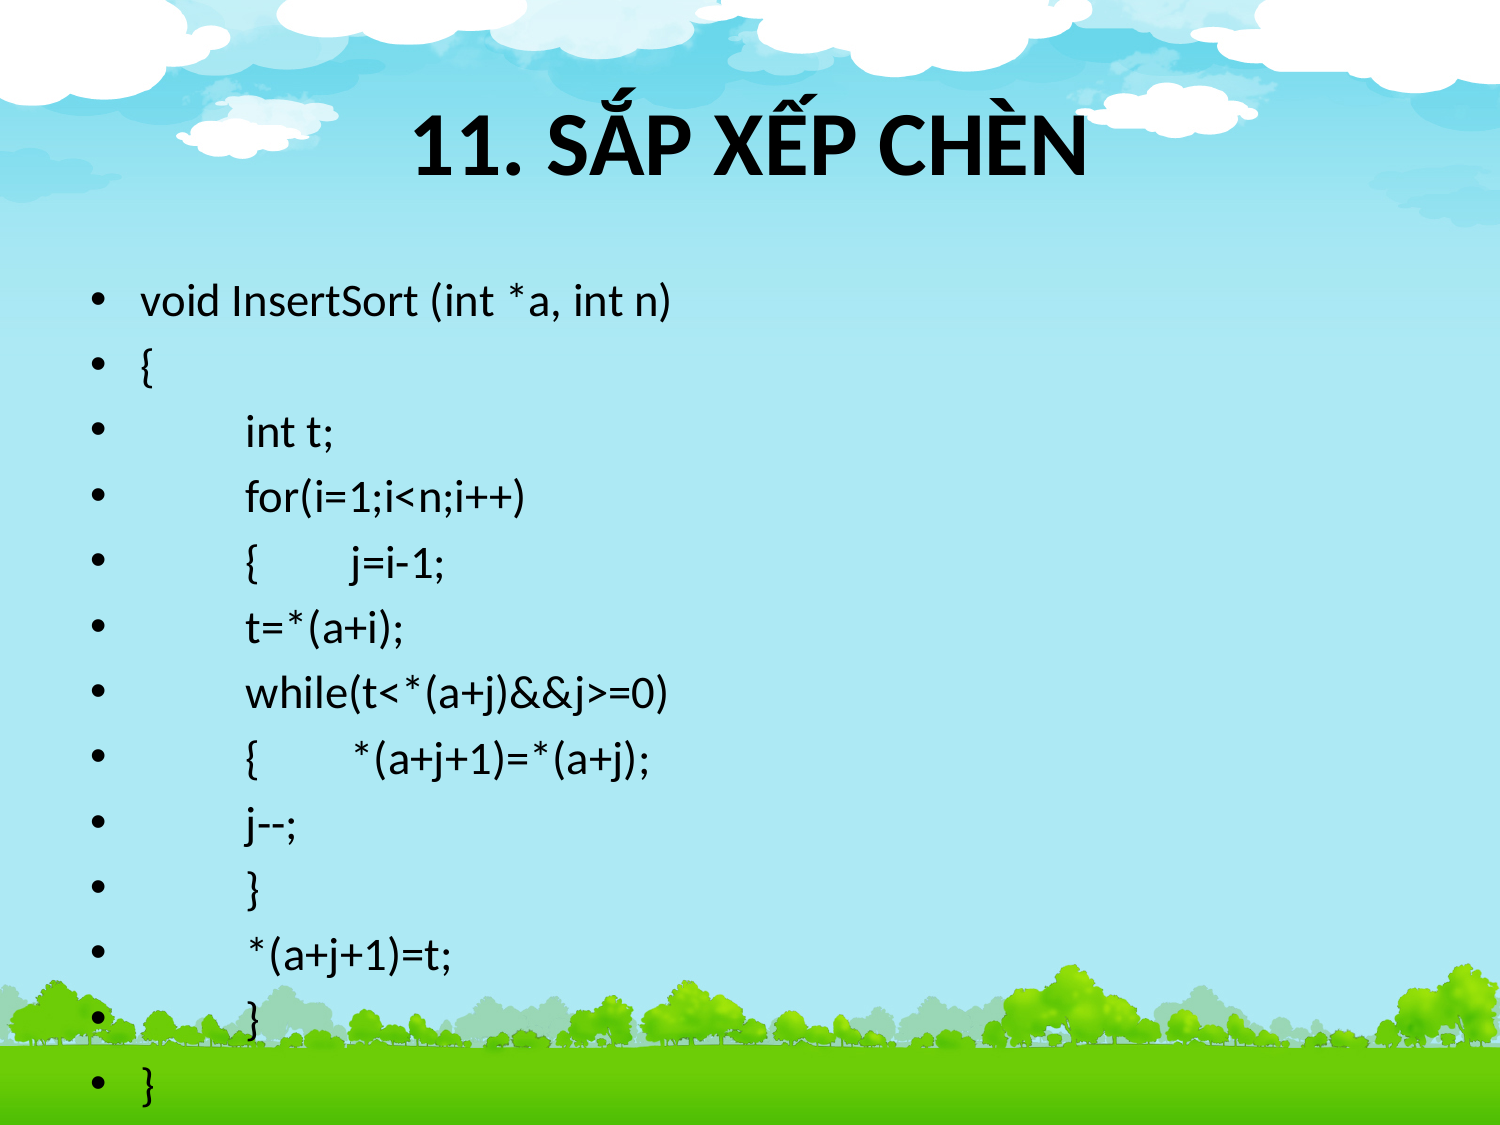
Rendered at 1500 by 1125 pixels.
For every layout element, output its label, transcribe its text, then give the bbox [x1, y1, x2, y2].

title 11. SẮP XẾP CHÈN [75, 45, 1425, 233]
list void InsertSort (int *a, int n) { int t; for(i=1;i<n;i++) { j=i-1; t=*(a+i); while(t<*(a+j)&&j>=0) { *(a+j+1)=*(a+j); j--; } *(a+j+1)=t; } } [75, 262, 1425, 1125]
picture [0, 0, 1500, 1125]
